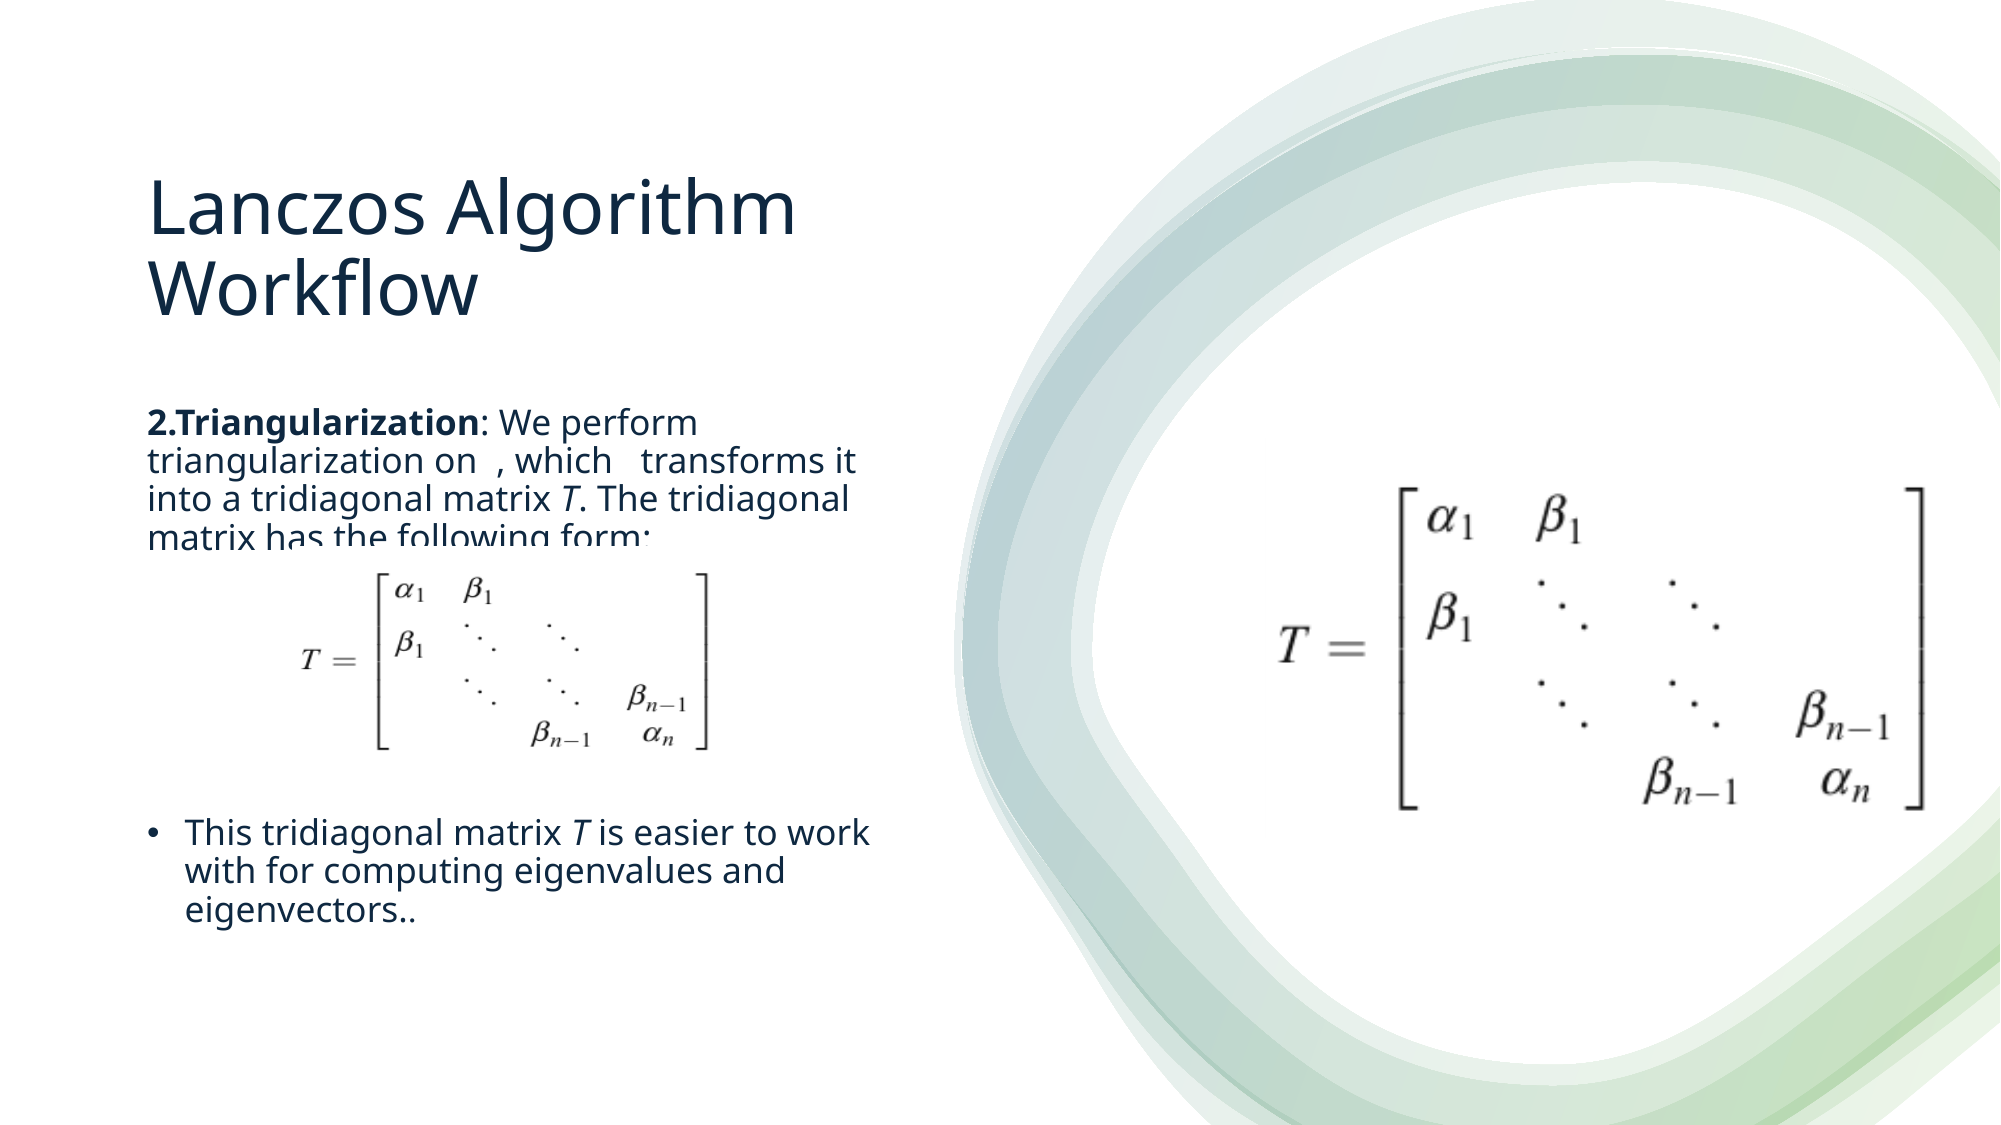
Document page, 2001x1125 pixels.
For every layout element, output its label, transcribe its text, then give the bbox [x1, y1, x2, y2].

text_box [953, 0, 2000, 1125]
title Lanczos Algorithm Workflow [131, 131, 914, 371]
picture [292, 545, 721, 765]
text_box [0, 0, 953, 1125]
picture [1263, 438, 1945, 839]
